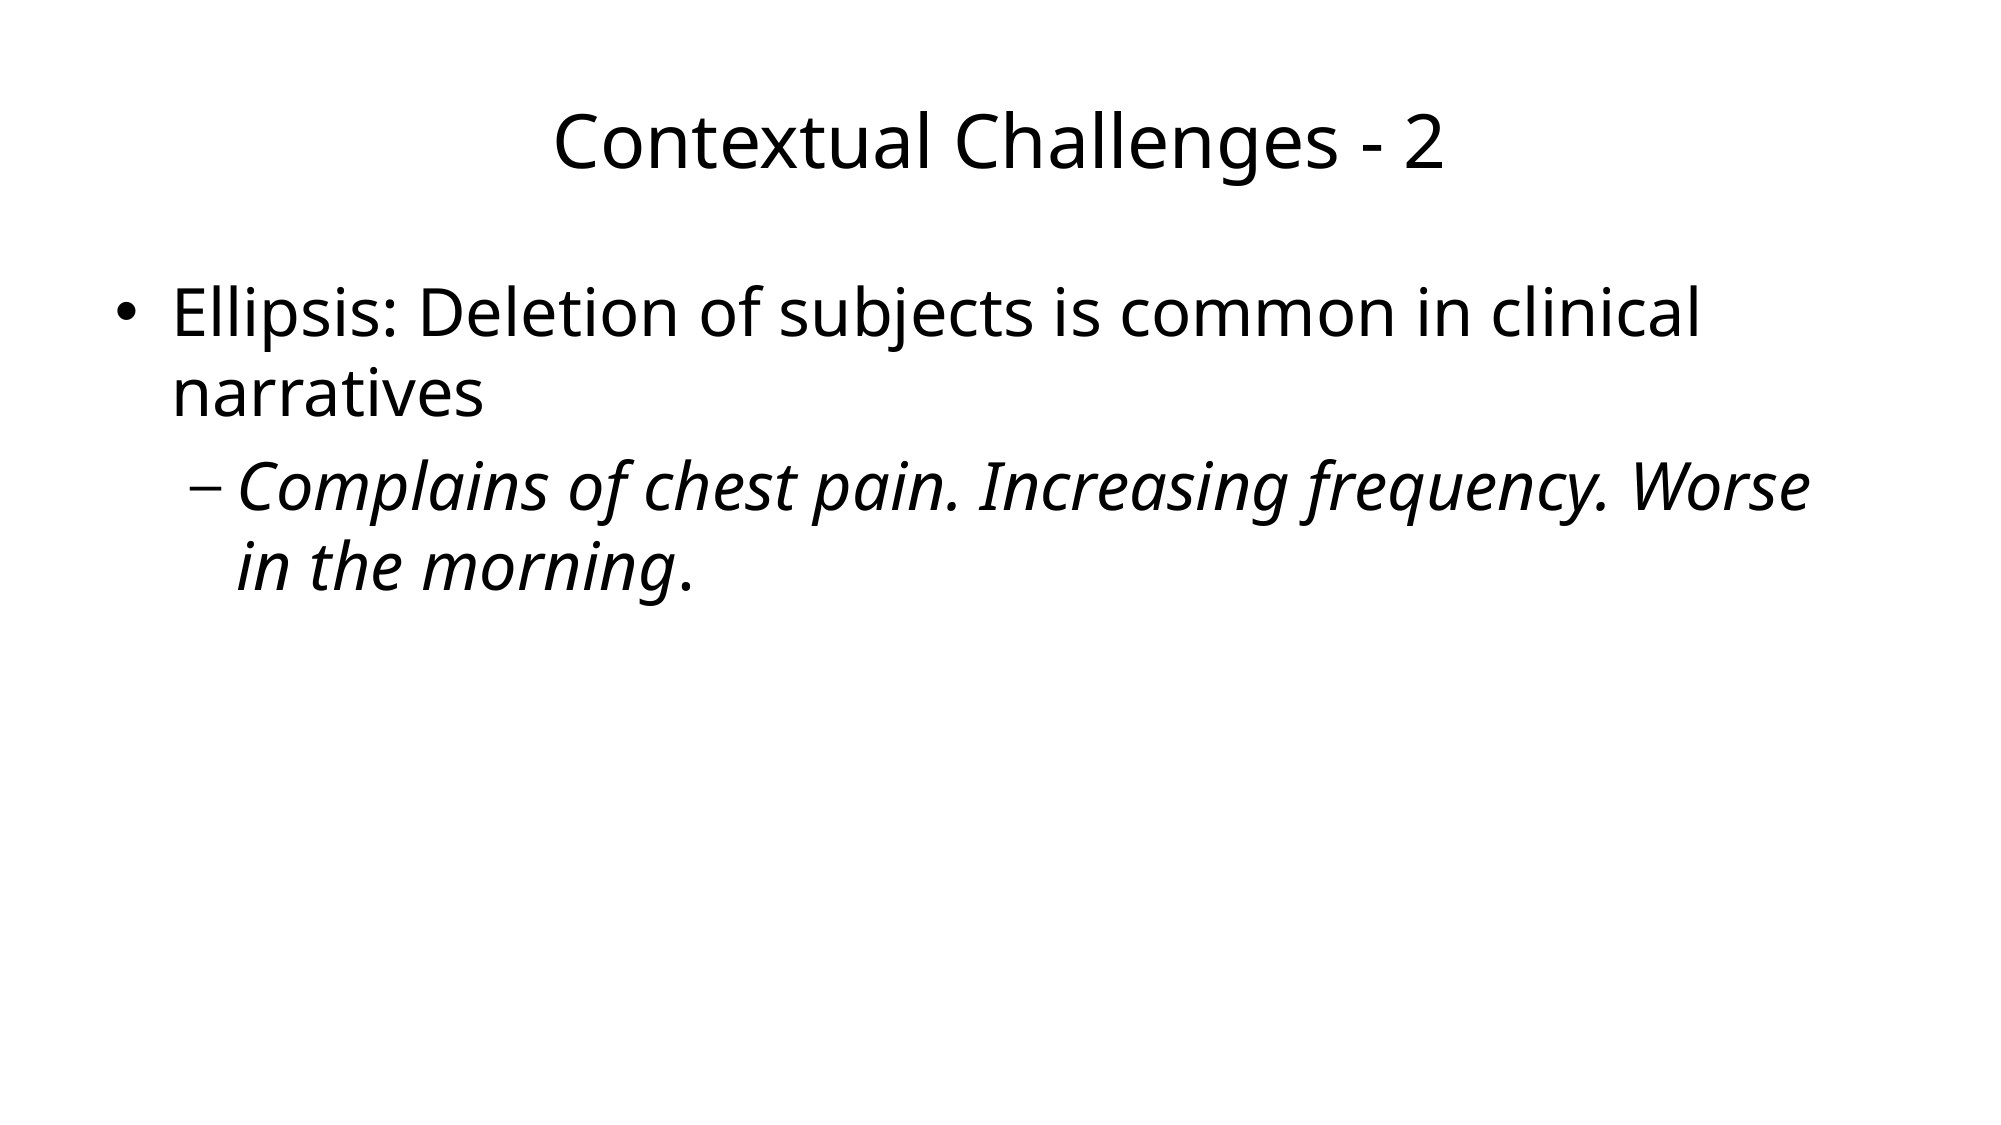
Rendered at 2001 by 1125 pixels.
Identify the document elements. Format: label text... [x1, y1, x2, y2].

list Ellipsis: Deletion of subjects is common in clinical narratives Complains of chest pain. Increasing frequency. Worse in the morning. [99, 262, 1900, 1013]
title Contextual Challenges - 2 [99, 45, 1900, 233]
